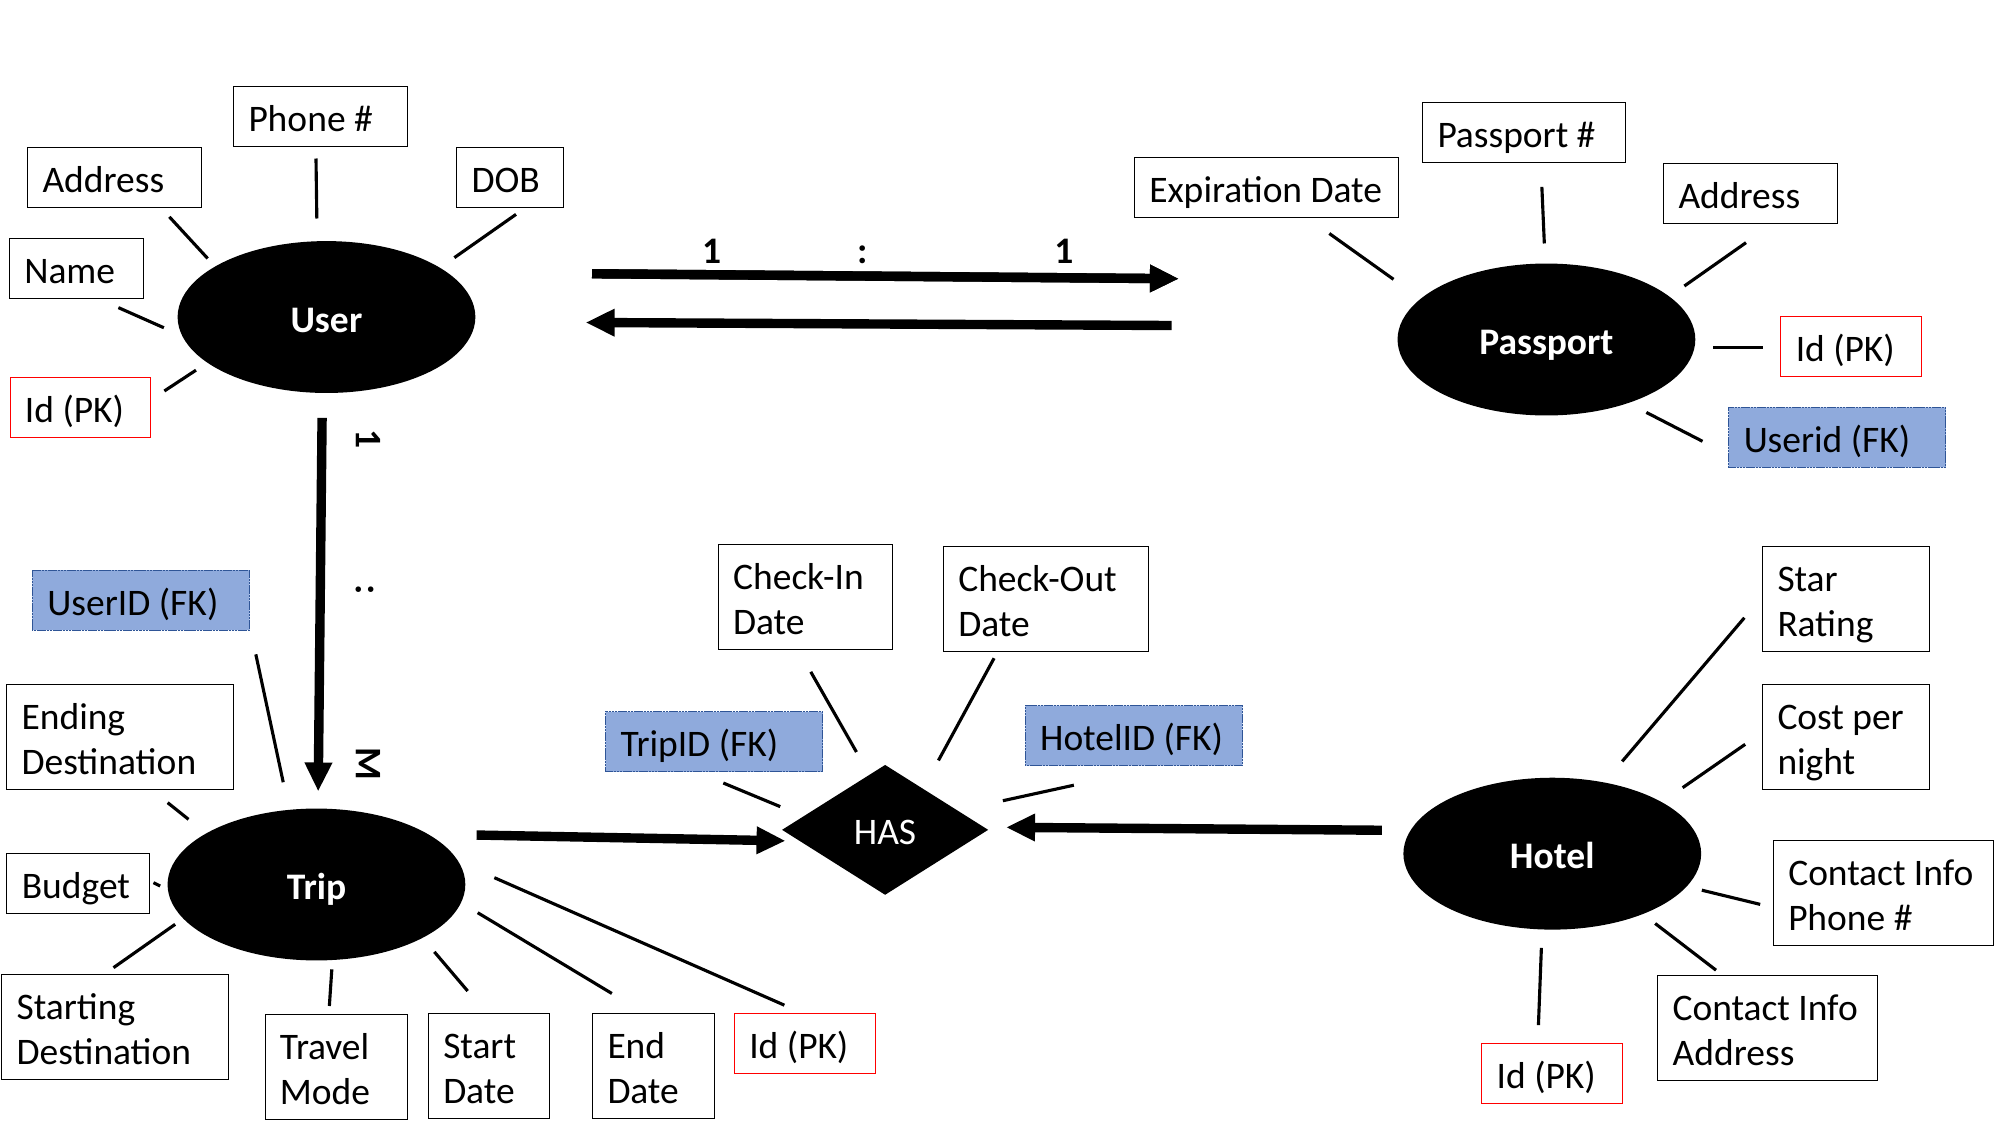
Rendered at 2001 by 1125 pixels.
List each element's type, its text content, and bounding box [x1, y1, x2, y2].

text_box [723, 782, 781, 807]
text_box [1006, 827, 1382, 831]
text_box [1684, 242, 1746, 286]
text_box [164, 370, 196, 392]
text_box Ending Destination [6, 684, 234, 790]
text_box DOB [456, 147, 564, 208]
text_box Id (PK) [734, 1013, 876, 1074]
text_box Travel Mode [265, 1014, 408, 1120]
text_box Check-Out Date [943, 546, 1149, 652]
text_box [118, 307, 164, 328]
text_box Passport [1397, 263, 1696, 416]
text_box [169, 216, 208, 259]
text_box Id (PK) [1780, 316, 1922, 377]
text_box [1646, 412, 1703, 442]
text_box Start Date [428, 1013, 550, 1119]
text_box Trip [167, 808, 466, 961]
text_box Hotel [1403, 777, 1702, 930]
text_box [167, 802, 189, 820]
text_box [255, 654, 284, 783]
text_box TripID (FK) [605, 711, 823, 772]
text_box Check-In Date [718, 544, 893, 650]
text_box Id (PK) [10, 377, 151, 438]
text_box Id (PK) [1481, 1043, 1623, 1104]
text_box Userid (FK) [1728, 407, 1946, 468]
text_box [810, 671, 857, 752]
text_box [1538, 947, 1542, 1026]
text_box Passport # [1422, 102, 1626, 163]
text_box UserID (FK) [32, 570, 250, 631]
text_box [434, 951, 468, 991]
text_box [1701, 890, 1761, 905]
text_box Contact Info Phone # [1773, 840, 1994, 946]
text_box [318, 417, 323, 791]
text_box 1 : M [340, 414, 401, 847]
text_box End Date [592, 1013, 715, 1119]
text_box Name [9, 238, 144, 299]
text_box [454, 214, 516, 258]
text_box Contact Info Address [1657, 975, 1878, 1081]
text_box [476, 835, 785, 841]
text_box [1541, 186, 1545, 244]
text_box Address [27, 147, 202, 208]
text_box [477, 912, 612, 994]
text_box Phone # [233, 86, 408, 147]
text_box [938, 658, 994, 761]
text_box HotelID (FK) [1025, 705, 1243, 766]
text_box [1622, 617, 1745, 762]
text_box Star Rating [1762, 546, 1930, 652]
text_box Budget [6, 853, 150, 914]
text_box Address [1663, 163, 1838, 224]
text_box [113, 924, 176, 968]
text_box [591, 273, 1179, 279]
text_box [494, 877, 785, 1006]
text_box Cost per night [1762, 684, 1930, 790]
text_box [586, 322, 1172, 326]
text_box User [177, 241, 476, 393]
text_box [1002, 785, 1074, 801]
text_box Expiration Date [1134, 157, 1399, 218]
text_box HAS [782, 764, 989, 895]
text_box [1682, 744, 1746, 788]
text_box Starting Destination [1, 974, 229, 1080]
text_box 1 : 1 [687, 218, 1119, 273]
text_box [1329, 233, 1394, 280]
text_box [1655, 923, 1716, 971]
